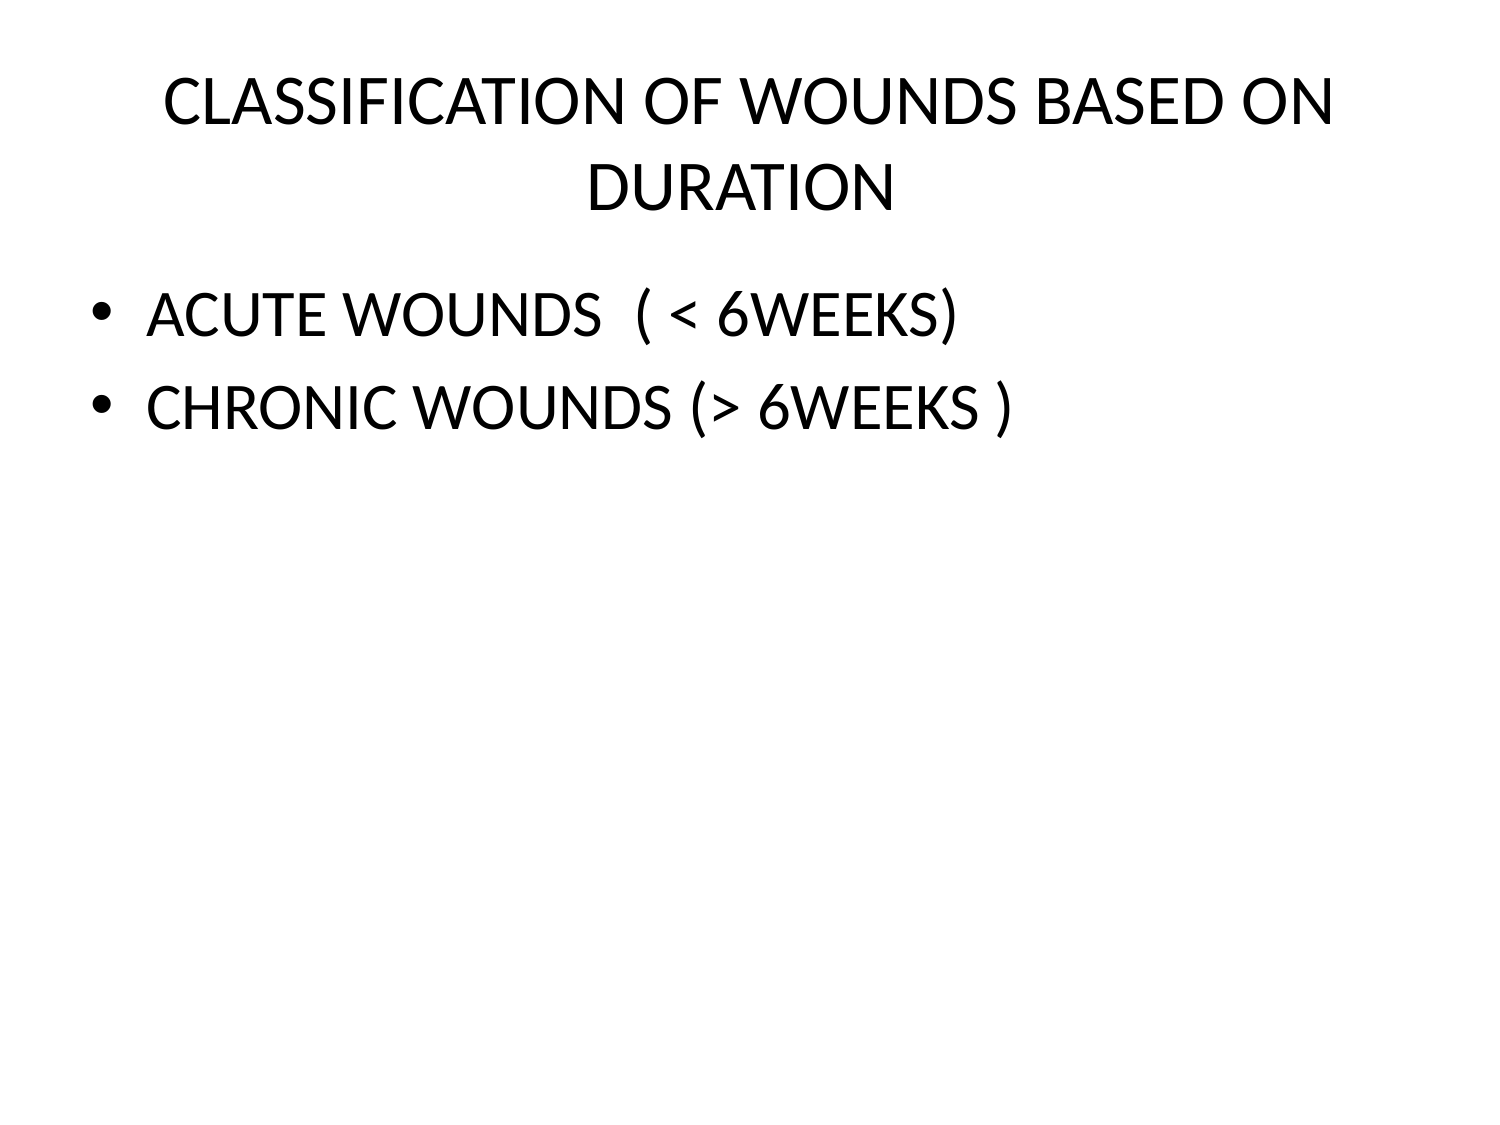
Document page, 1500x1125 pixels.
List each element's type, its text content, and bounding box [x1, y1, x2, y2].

title CLASSIFICATION OF WOUNDS BASED ON DURATION [75, 45, 1425, 233]
list ACUTE WOUNDS ( < 6WEEKS) CHRONIC WOUNDS (> 6WEEKS ) [75, 262, 1425, 1005]
